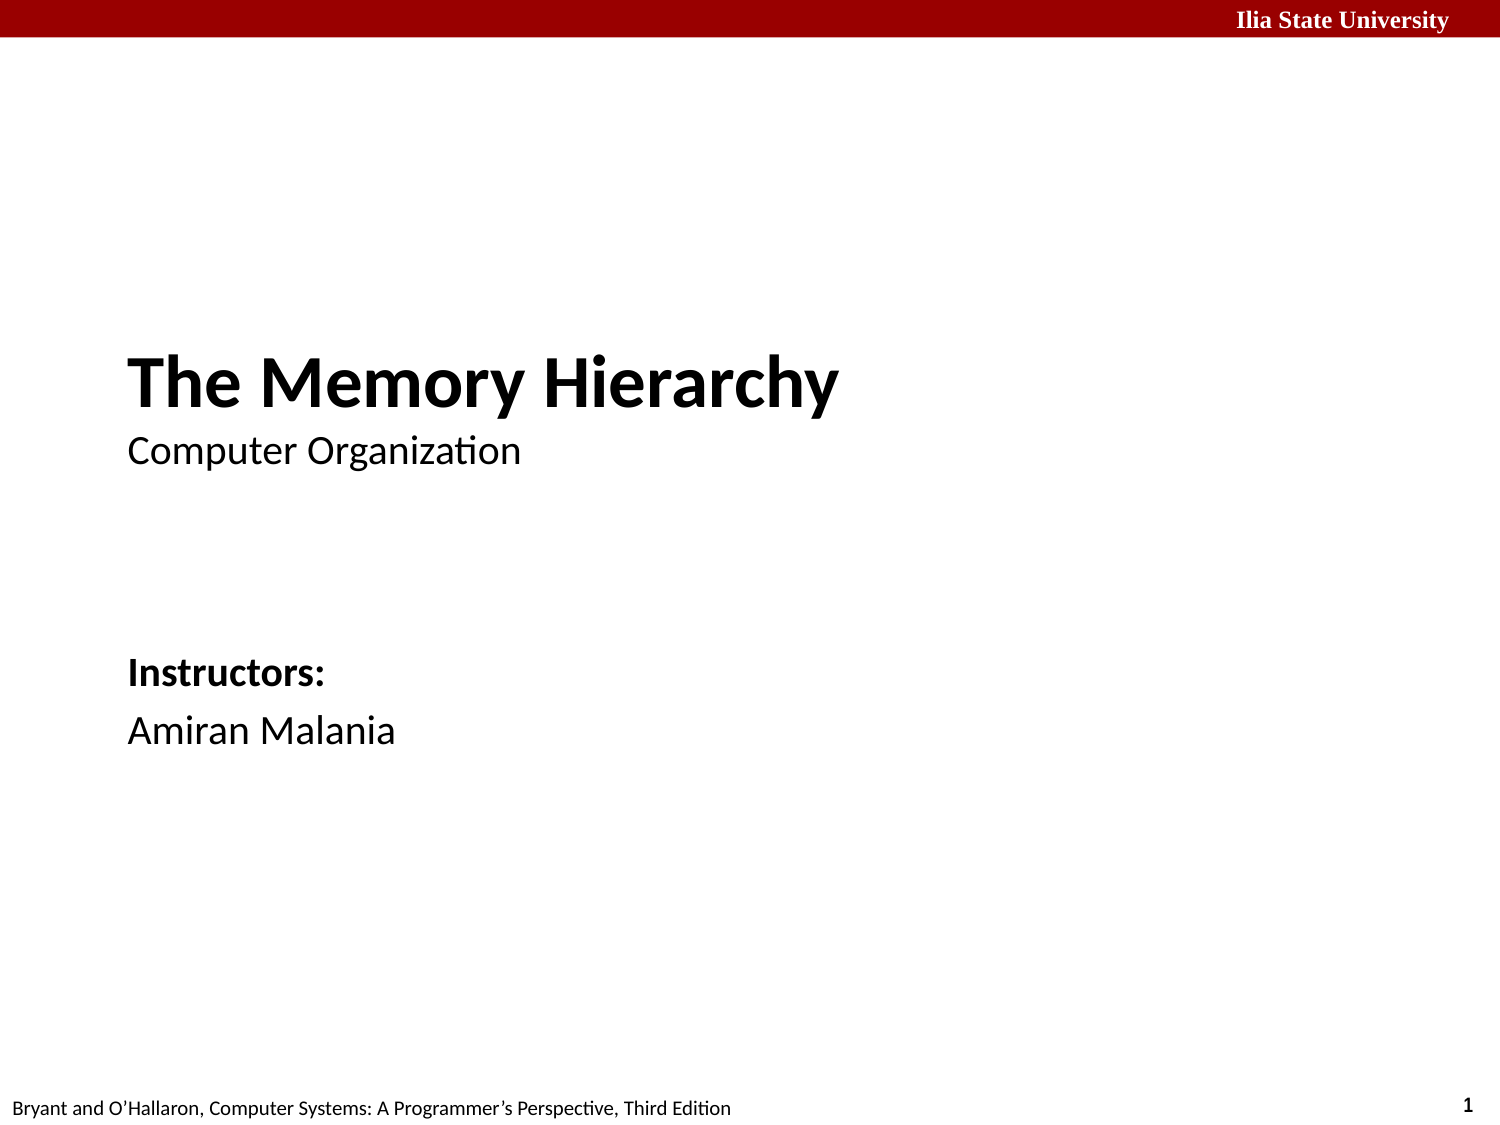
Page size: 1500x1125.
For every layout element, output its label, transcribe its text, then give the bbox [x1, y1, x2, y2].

subtitle Instructors: Amiran Malania [112, 637, 1373, 925]
title The Memory Hierarchy Computer Organization [112, 267, 1388, 538]
